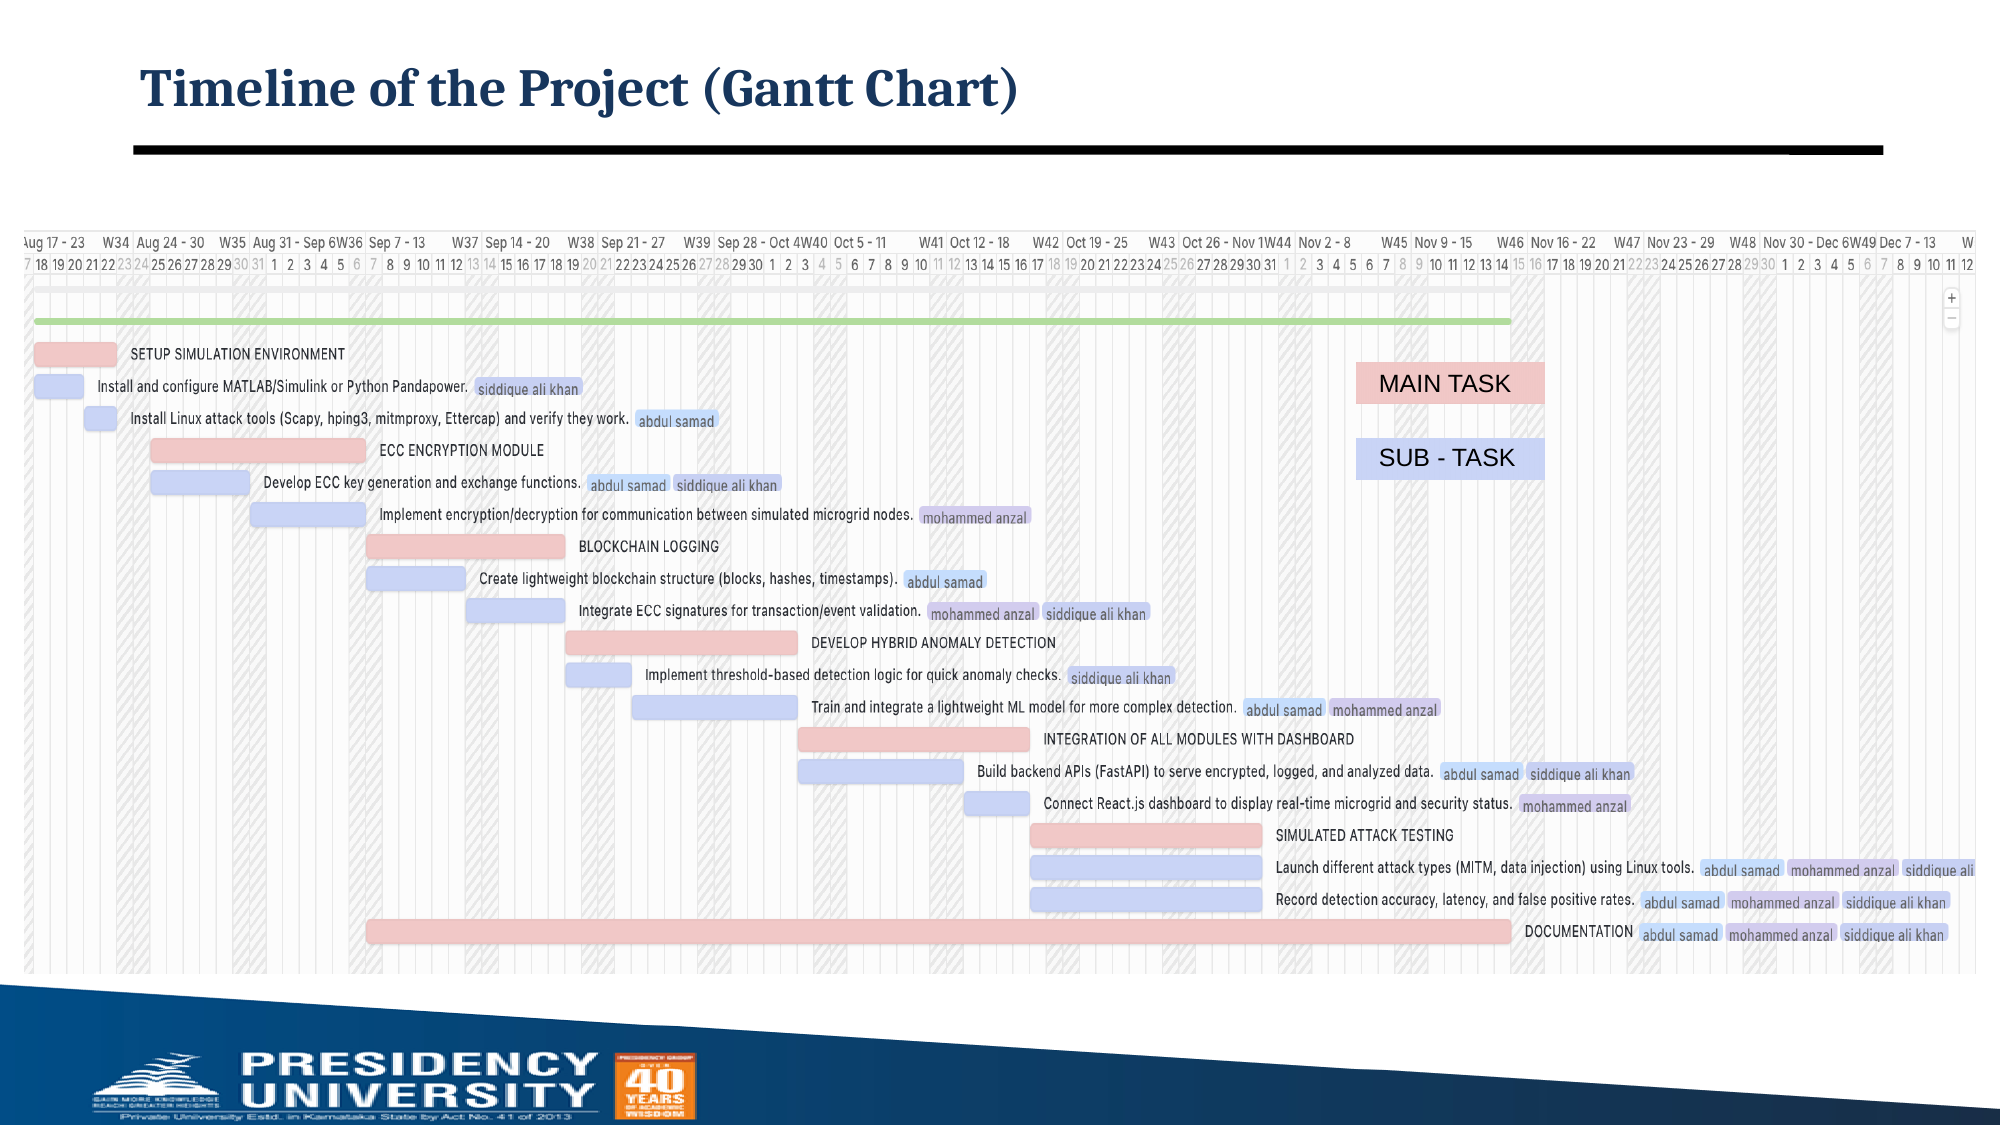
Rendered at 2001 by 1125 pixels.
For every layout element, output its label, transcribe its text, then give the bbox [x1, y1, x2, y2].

picture [23, 229, 1977, 974]
picture [0, 982, 2000, 1125]
title Timeline of the Project (Gantt Chart) [132, 44, 1884, 126]
